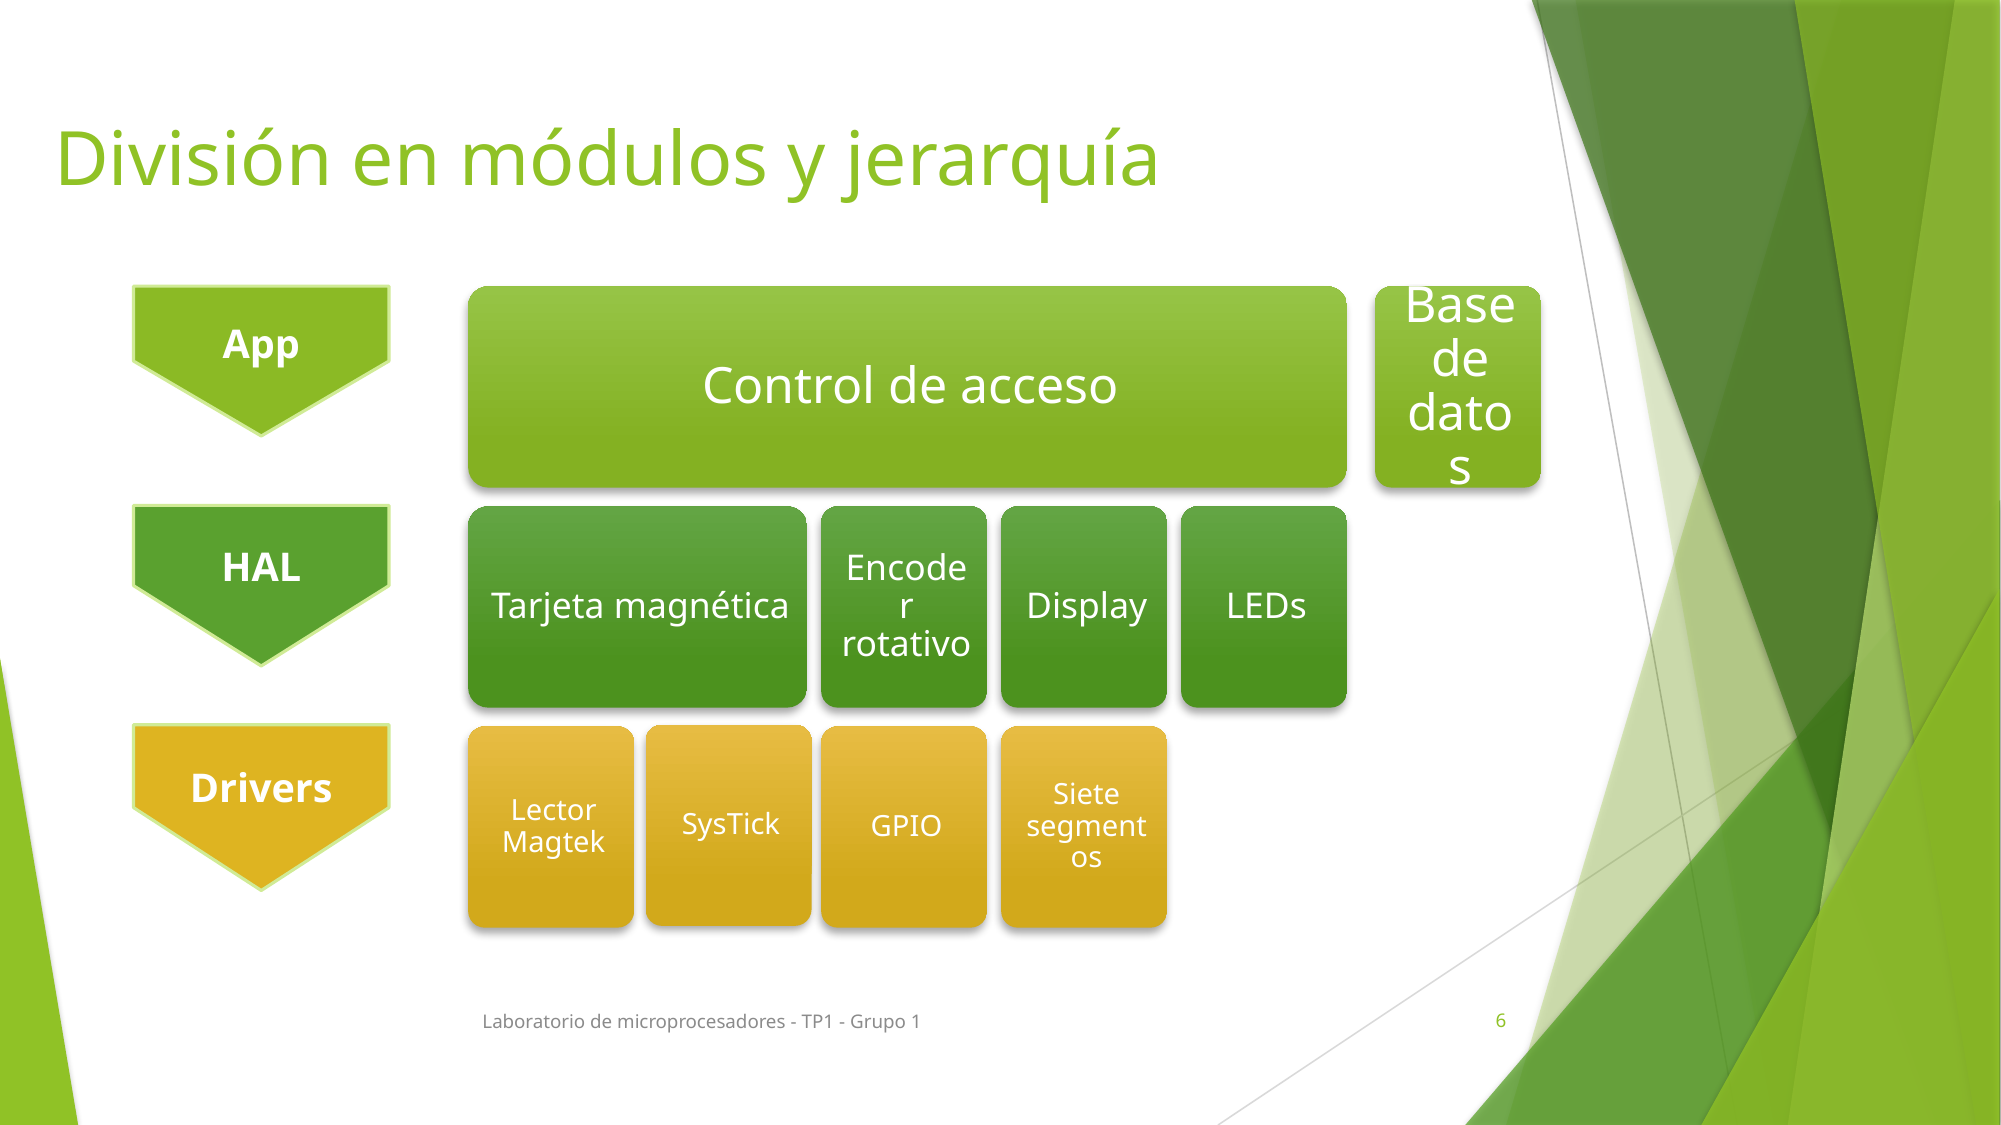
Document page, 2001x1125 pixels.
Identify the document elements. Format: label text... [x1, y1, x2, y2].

text_box [0, 657, 80, 1125]
text_box App [131, 284, 391, 438]
title División en módulos y jerarquía [39, 103, 1191, 320]
footer Laboratorio de microprocesadores - TP1 - Grupo 1 [467, 991, 1145, 1051]
slide_number 6 [1409, 991, 1522, 1051]
text_box HAL [131, 503, 391, 668]
text_box Drivers [131, 723, 391, 892]
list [466, 285, 1543, 929]
